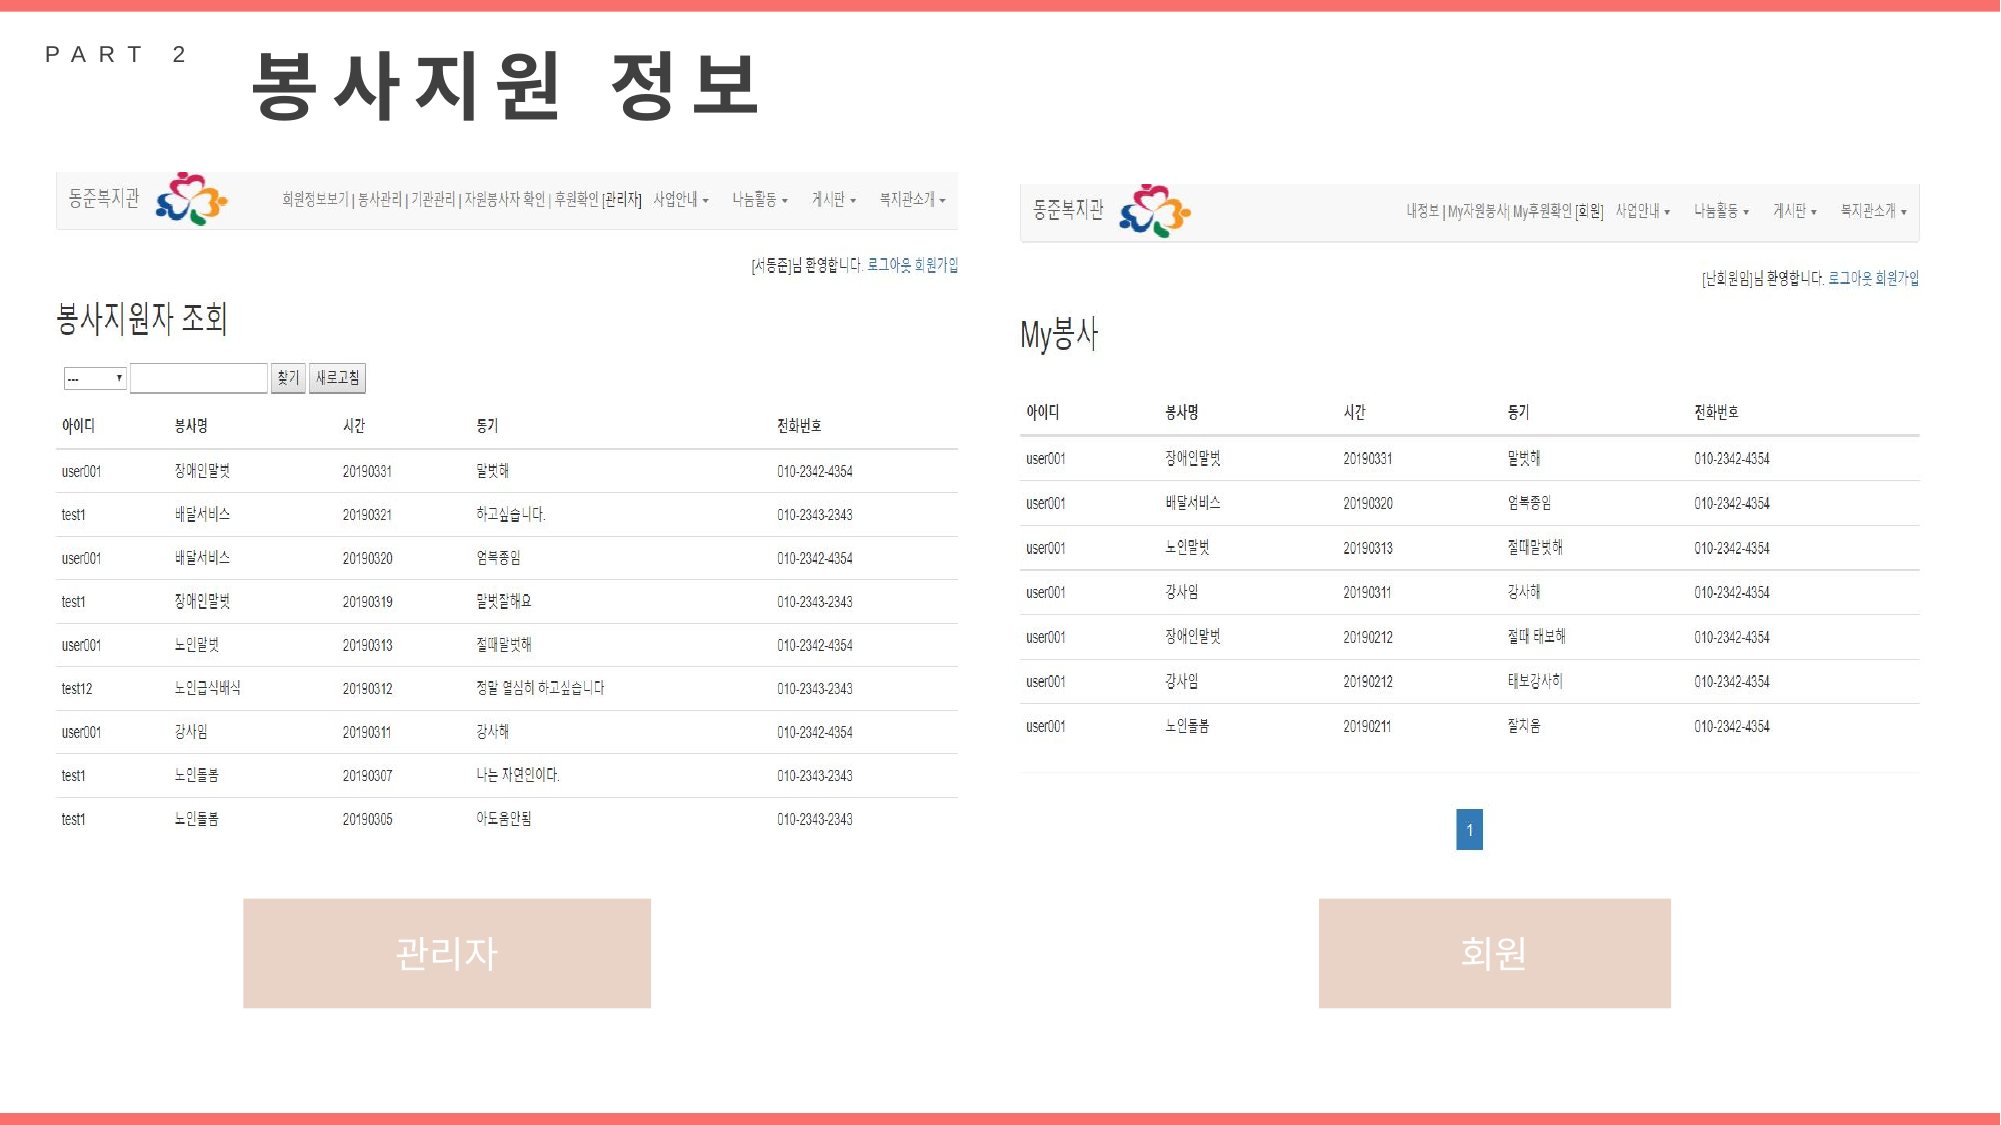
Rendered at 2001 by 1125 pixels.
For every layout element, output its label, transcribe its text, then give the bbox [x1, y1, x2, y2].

picture [54, 172, 958, 864]
text_box 회원 [1318, 898, 1672, 1010]
text_box [0, 0, 2000, 13]
text_box 관리자 [242, 898, 652, 1010]
text_box PART 2 [30, 32, 201, 75]
text_box [0, 1112, 2000, 1125]
text_box 봉사지원 정보 [236, 32, 776, 138]
picture [1015, 184, 1924, 864]
